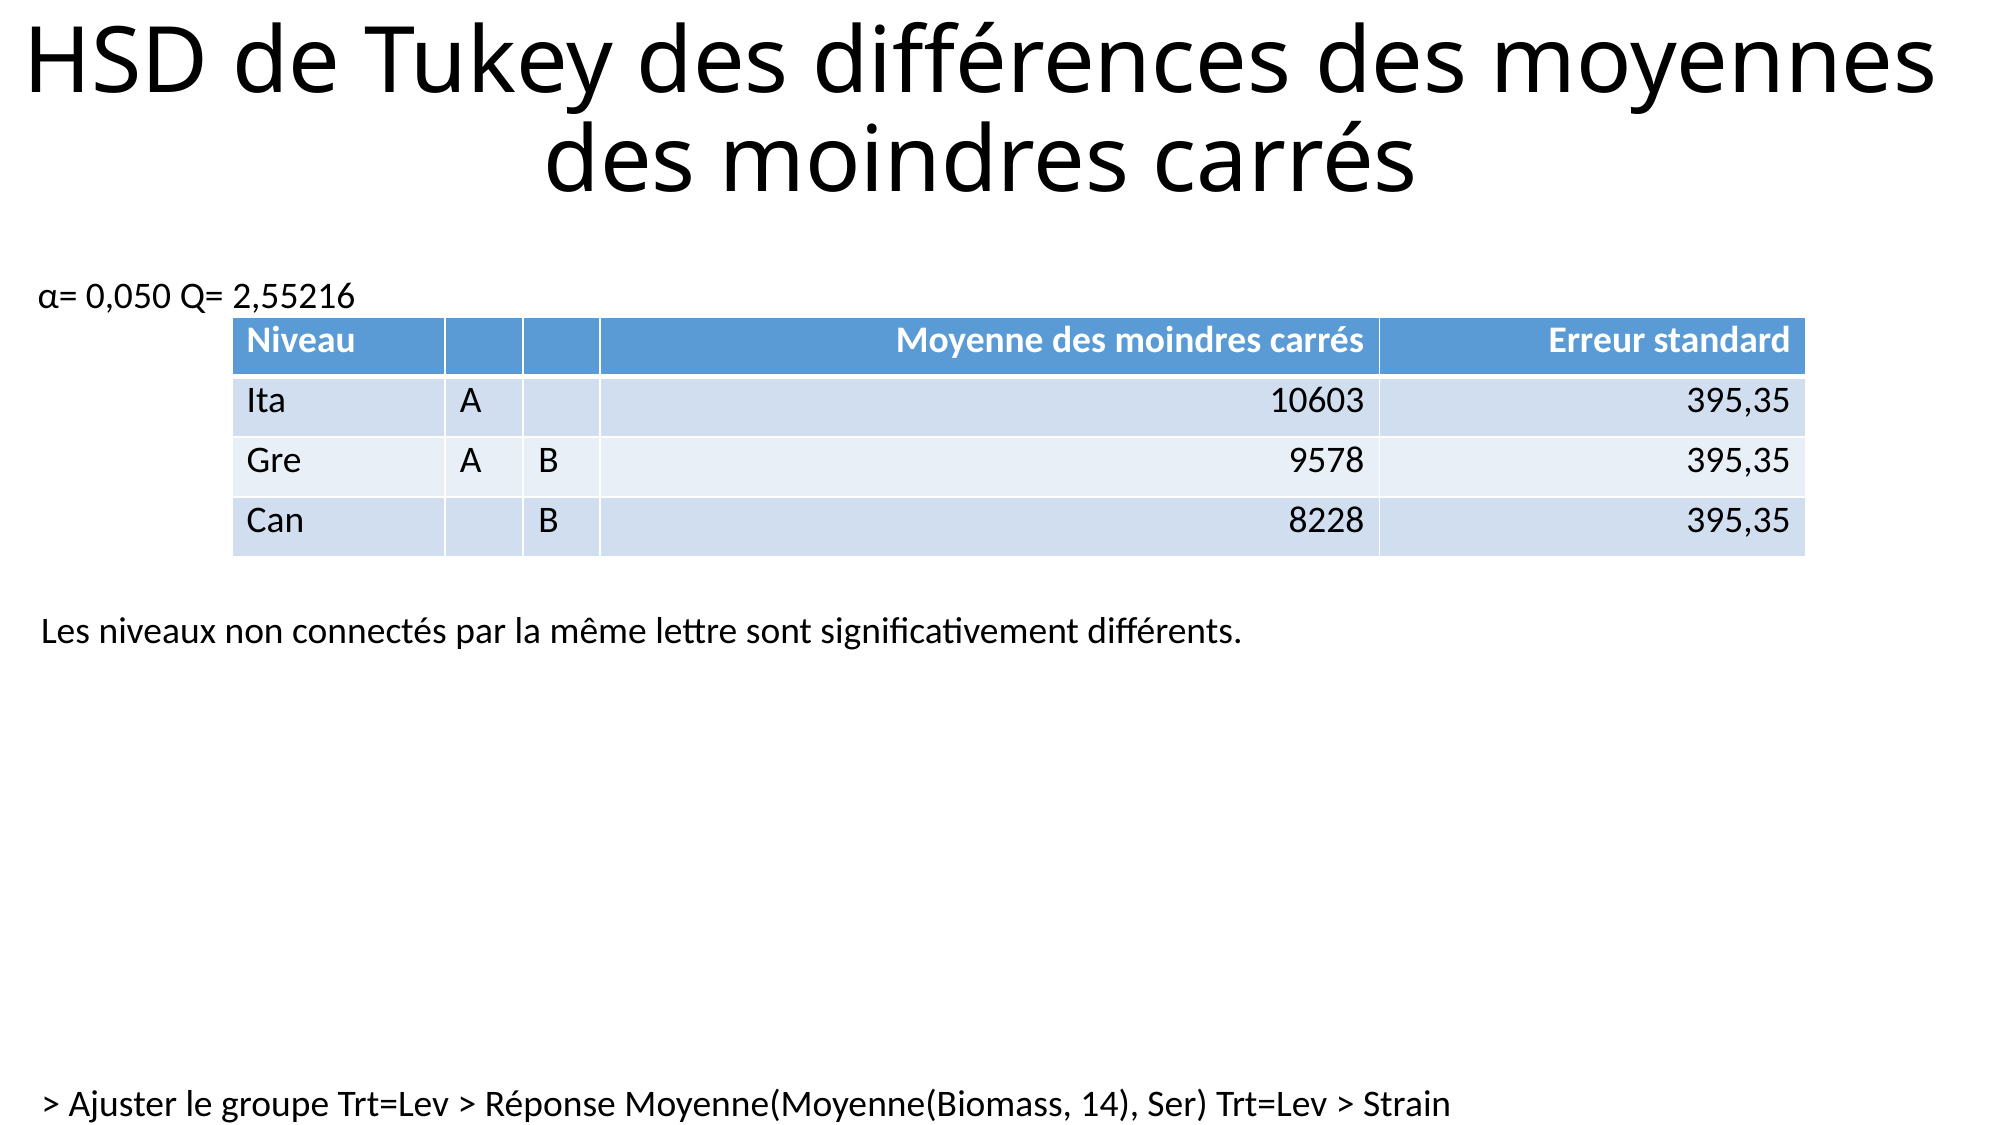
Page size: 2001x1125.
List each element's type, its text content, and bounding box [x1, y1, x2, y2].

table_header Niveau [233, 318, 444, 374]
title HSD de Tukey des différences des moyennes des moindres carrés [0, 0, 1963, 225]
table_header Erreur standard [1380, 318, 1805, 374]
text_box Q= [179, 270, 224, 316]
table_cell B [524, 498, 599, 556]
table_cell [446, 498, 522, 556]
text_box 0,050 [85, 270, 172, 316]
table_cell 395,35 [1380, 379, 1805, 436]
table_cell 395,35 [1380, 498, 1805, 556]
table_cell Ita [233, 379, 444, 436]
table_cell B [524, 438, 599, 496]
table_cell 8228 [601, 498, 1379, 556]
text_box 2,55216 [232, 270, 356, 316]
table_cell Gre [233, 438, 444, 496]
table_header [446, 318, 522, 374]
table_cell 10603 [601, 379, 1379, 436]
table_header Moyenne des moindres carrés [601, 318, 1379, 374]
text_box > Ajuster le groupe Trt=Lev > Réponse Moyenne(Moyenne(Biomass, 14), Ser) Trt=Lev > Strain [41, 1079, 1454, 1125]
table_cell 395,35 [1380, 438, 1805, 496]
table_cell Can [233, 498, 444, 556]
text_box Les niveaux non connectés par la même lettre sont significativement différents. [41, 605, 1245, 651]
table_cell A [446, 379, 522, 436]
table_cell [524, 379, 599, 436]
table_cell 9578 [601, 438, 1379, 496]
text_box α= [37, 270, 78, 316]
table_cell A [446, 438, 522, 496]
table_header [524, 318, 599, 374]
